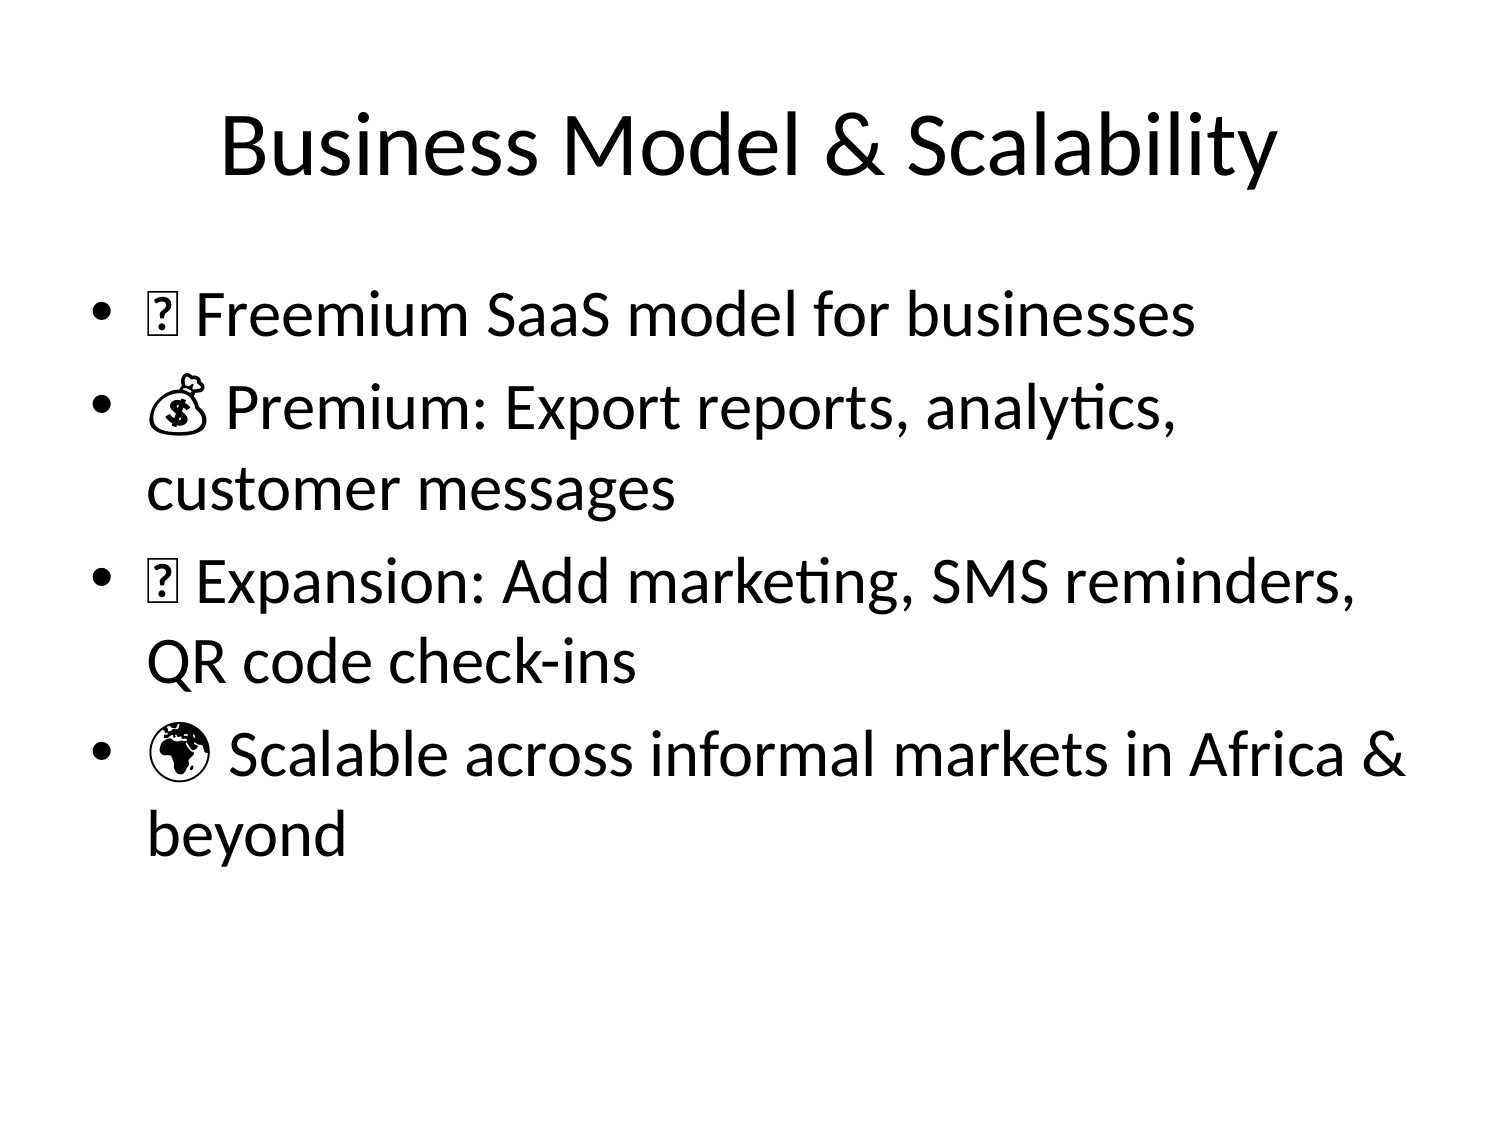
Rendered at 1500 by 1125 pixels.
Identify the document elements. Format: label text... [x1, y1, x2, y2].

list 🎯 Freemium SaaS model for businesses 💰 Premium: Export reports, analytics, customer messages 📍 Expansion: Add marketing, SMS reminders, QR code check-ins 🌍 Scalable across informal markets in Africa & beyond [75, 262, 1425, 1005]
title Business Model & Scalability [75, 45, 1425, 233]
